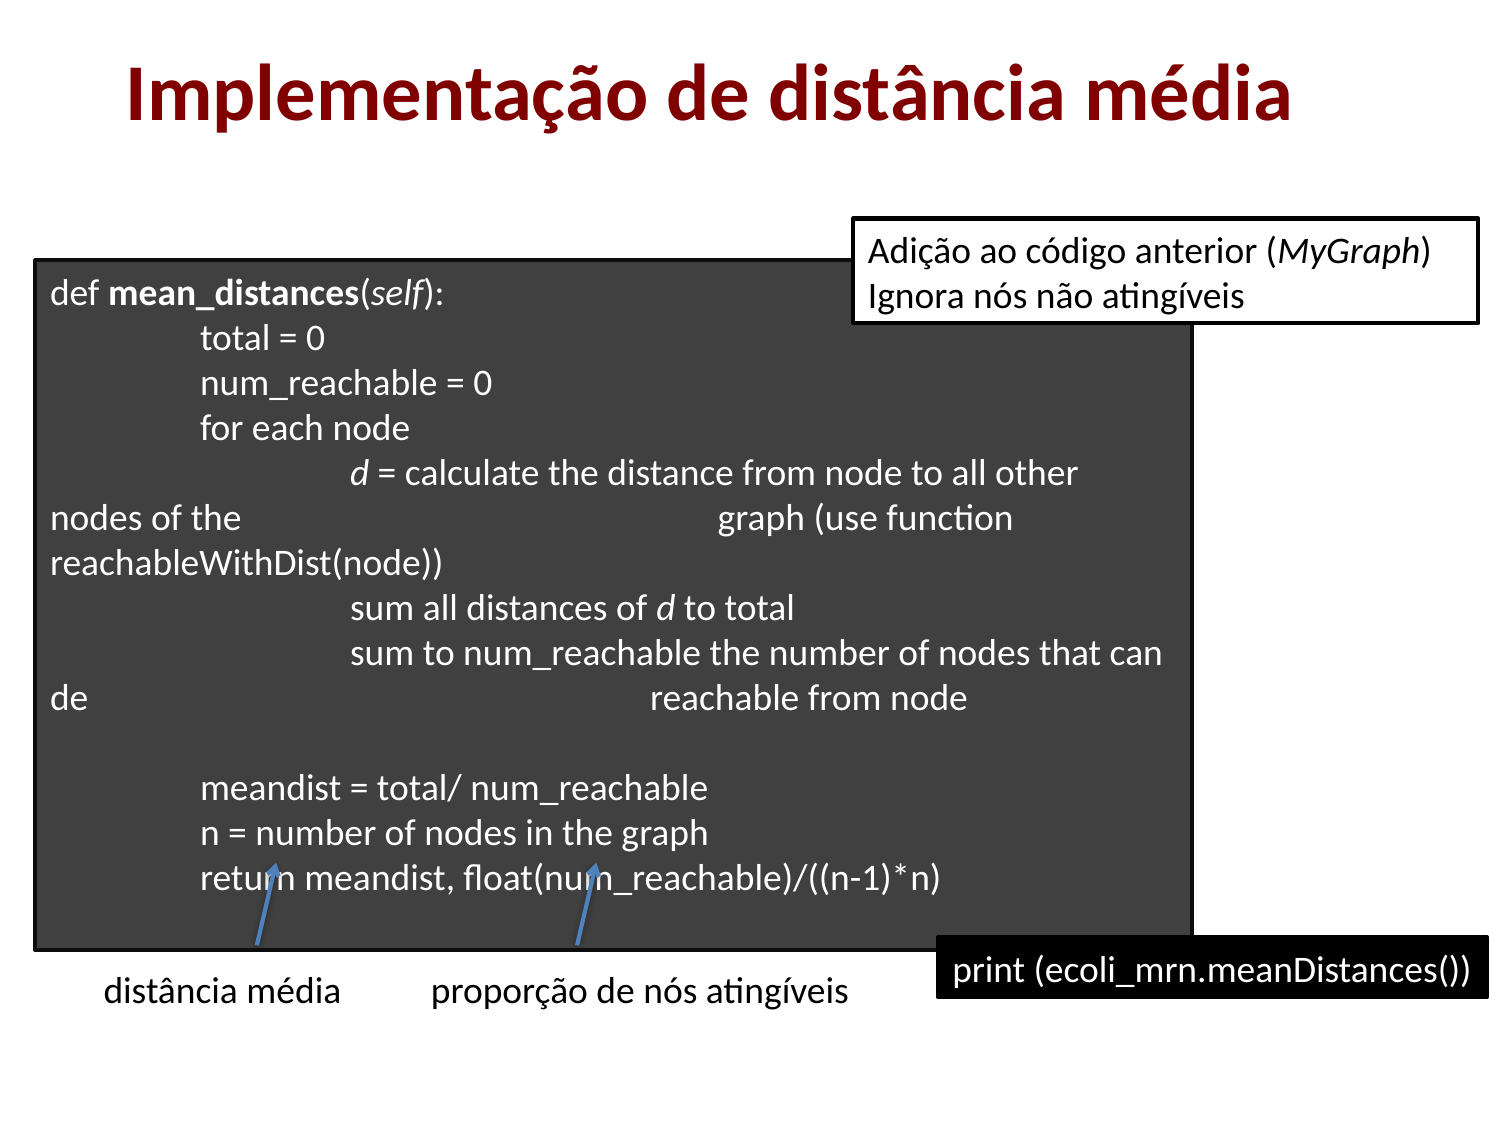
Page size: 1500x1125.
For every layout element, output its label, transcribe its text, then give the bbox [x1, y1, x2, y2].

title Implementação de distância média [35, 0, 1386, 183]
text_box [576, 862, 597, 946]
text_box distância média [88, 958, 357, 1019]
text_box proporção de nós atingíveis [415, 958, 873, 1019]
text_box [256, 862, 277, 946]
text_box print (ecoli_mrn.meanDistances()) [936, 935, 1489, 999]
text_box def mean_distances(self): total = 0 num_reachable = 0 for each node d = calculate the distance from node to all other nodes of the graph (use function reachableWithDist(node)) sum all distances of d to total sum to num_reachable the number of nodes that can de reachable from node meandist = total/ num_reachable n = number of nodes in the graph return meandist, float(num_reachable)/((n-1)*n) [33, 258, 1194, 952]
text_box Adição ao código anterior (MyGraph) Ignora nós não atingíveis [851, 216, 1480, 325]
